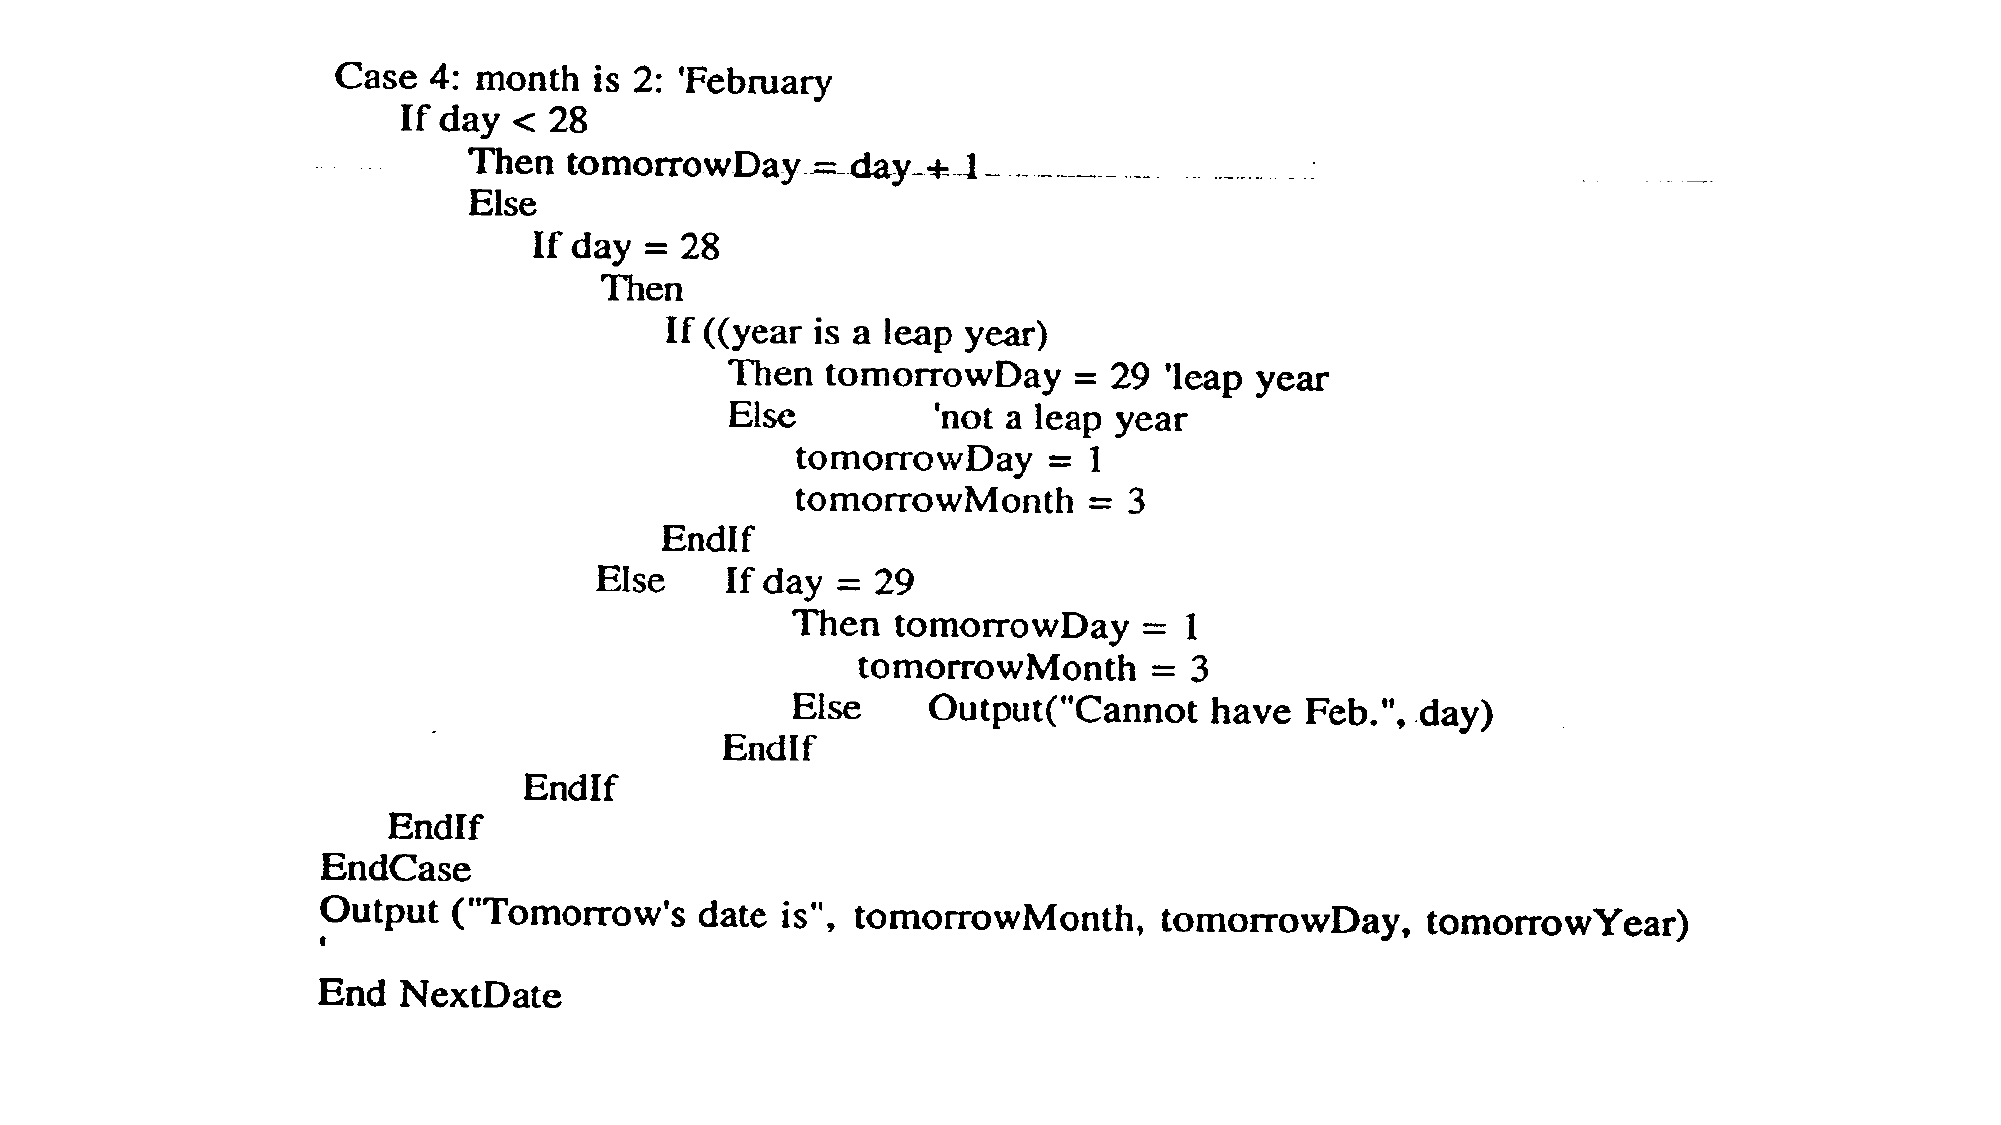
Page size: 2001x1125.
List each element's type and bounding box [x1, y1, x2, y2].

picture [312, 62, 1713, 1025]
